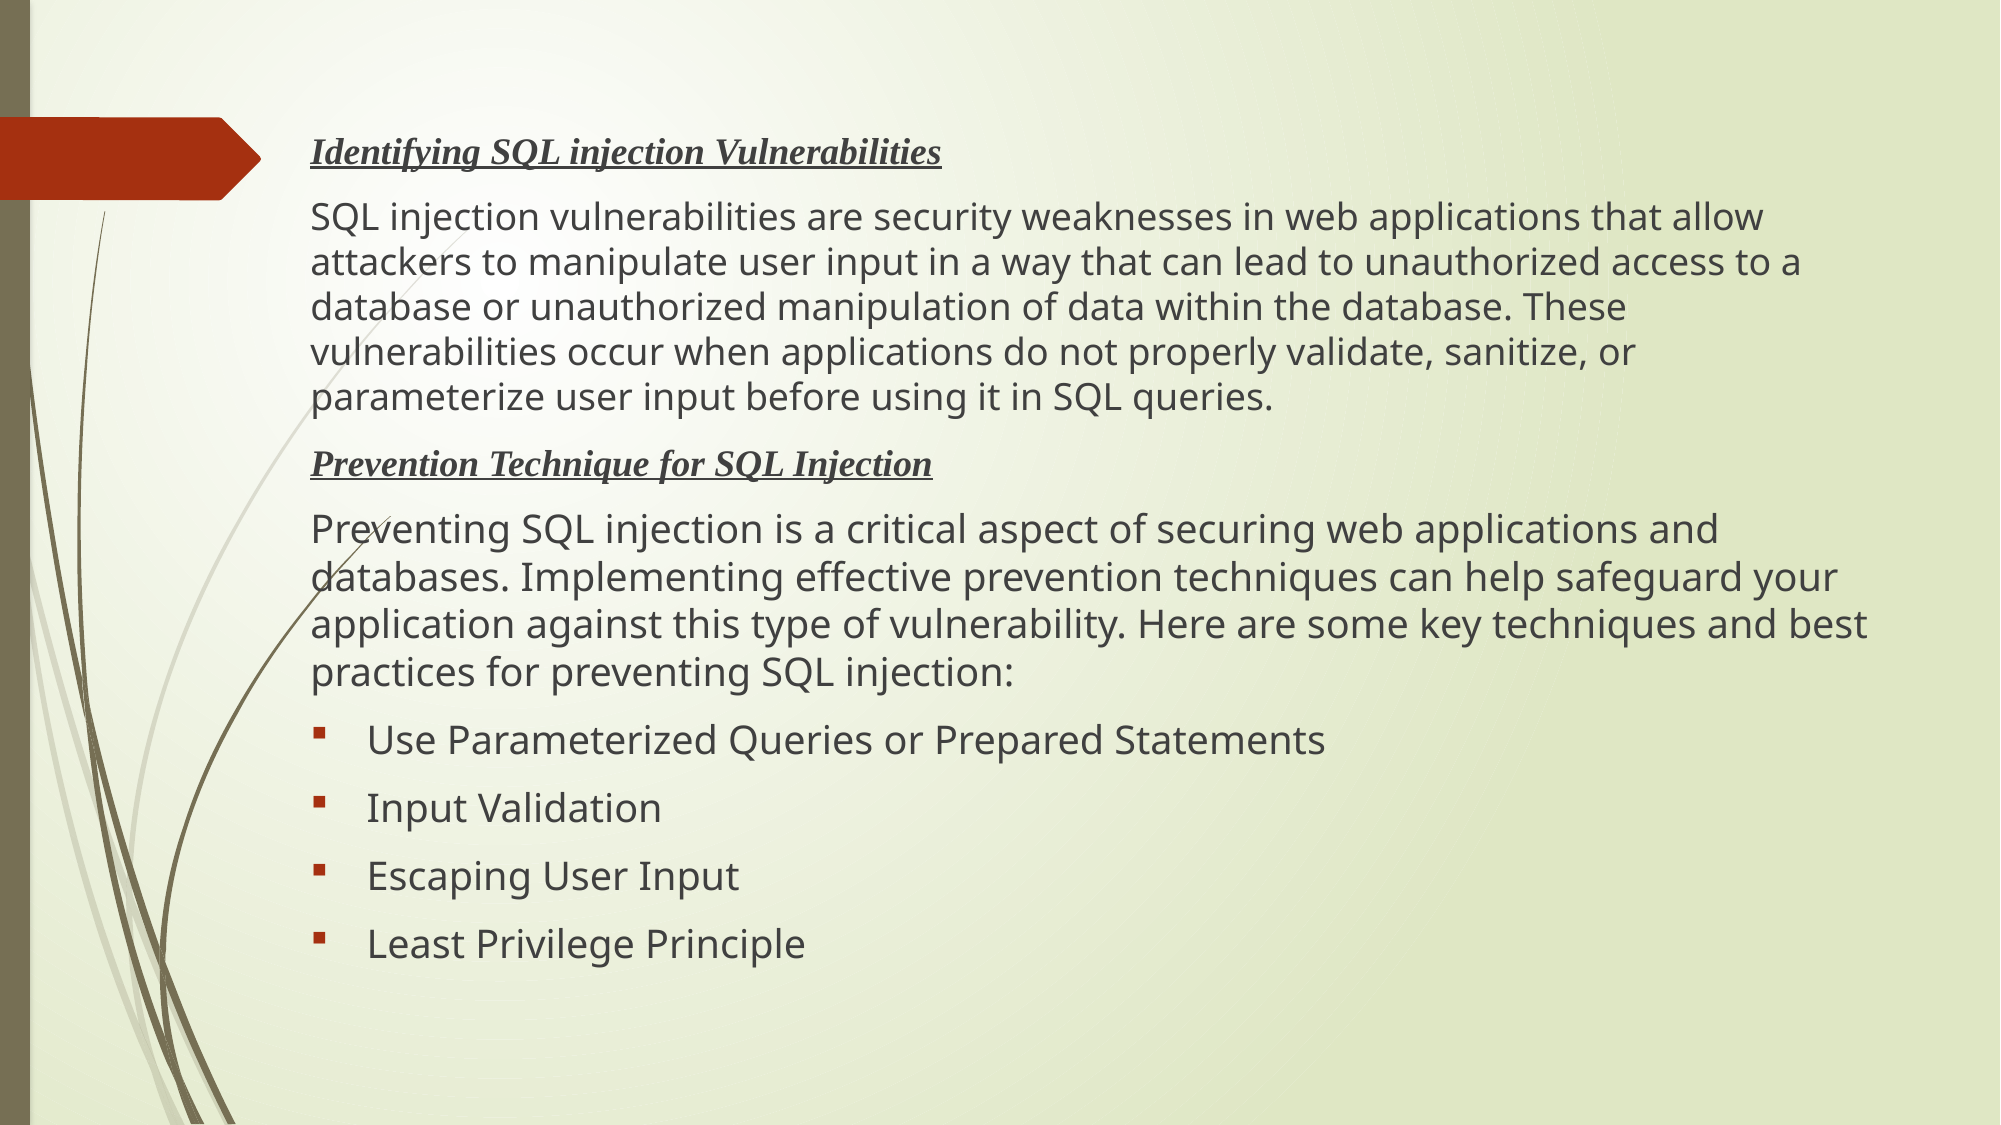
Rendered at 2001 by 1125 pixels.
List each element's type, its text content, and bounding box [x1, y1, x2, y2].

list Identifying SQL injection Vulnerabilities SQL injection vulnerabilities are security weaknesses in web applications that allow attackers to manipulate user input in a way that can lead to unauthorized access to a database or unauthorized manipulation of data within the database. These vulnerabilities occur when applications do not properly validate, sanitize, or parameterize user input before using it in SQL queries. Prevention Technique for SQL Injection Preventing SQL injection is a critical aspect of securing web applications and databases. Implementing effective prevention techniques can help safeguard your application against this type of vulnerability. Here are some key techniques and best practices for preventing SQL injection: Use Parameterized Queries or Prepared Statements Input Validation Escaping User Input Least Privilege Principle [295, 119, 1887, 975]
